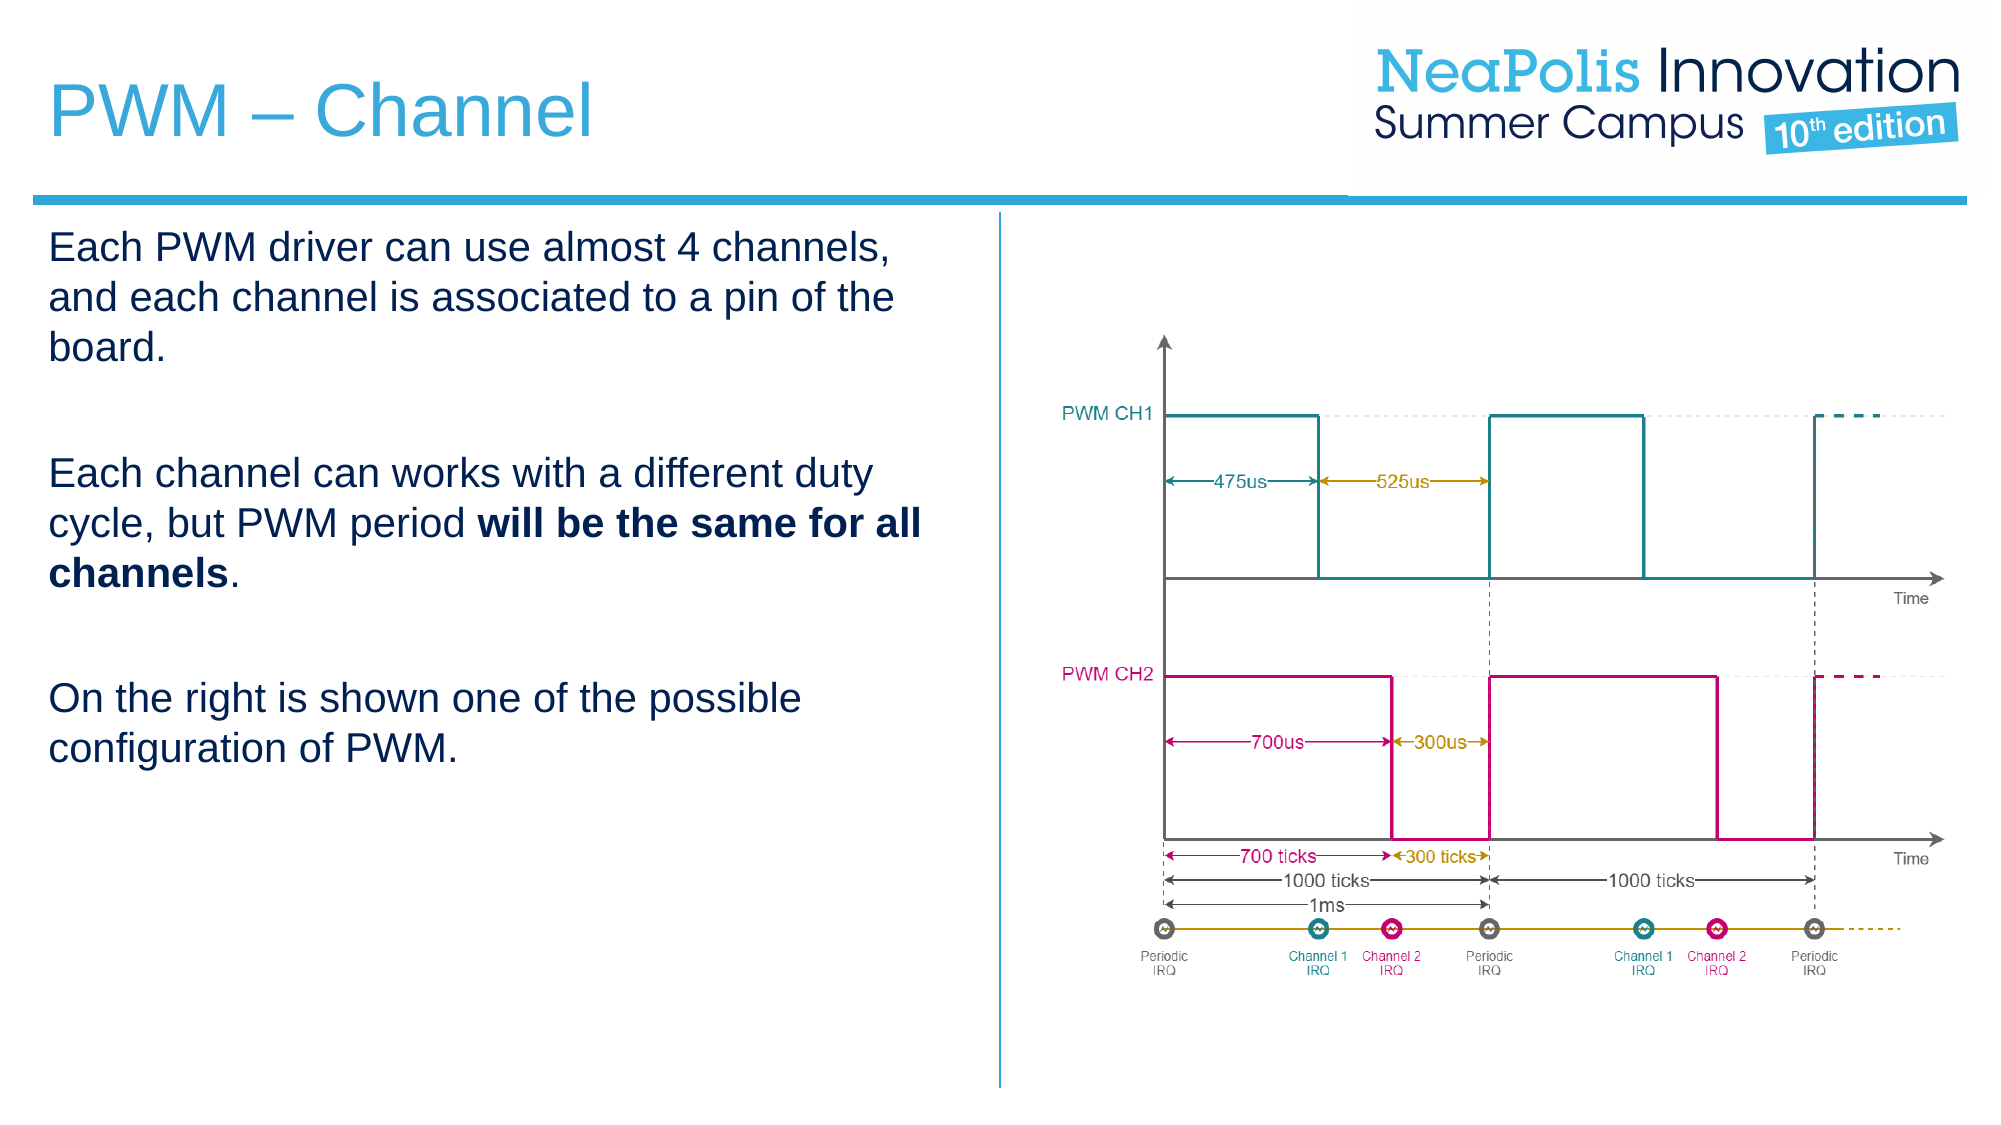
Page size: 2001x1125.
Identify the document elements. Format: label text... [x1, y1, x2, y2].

picture [1348, 0, 1990, 196]
title PWM – Channel [33, 37, 1188, 175]
list Each PWM driver can use almost 4 channels, and each channel is associated to a pin of the board. Each channel can works with a different duty cycle, but PWM period will be the same for all channels. On the right is shown one of the possible configuration of PWM. [33, 212, 967, 1088]
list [1033, 317, 1963, 983]
